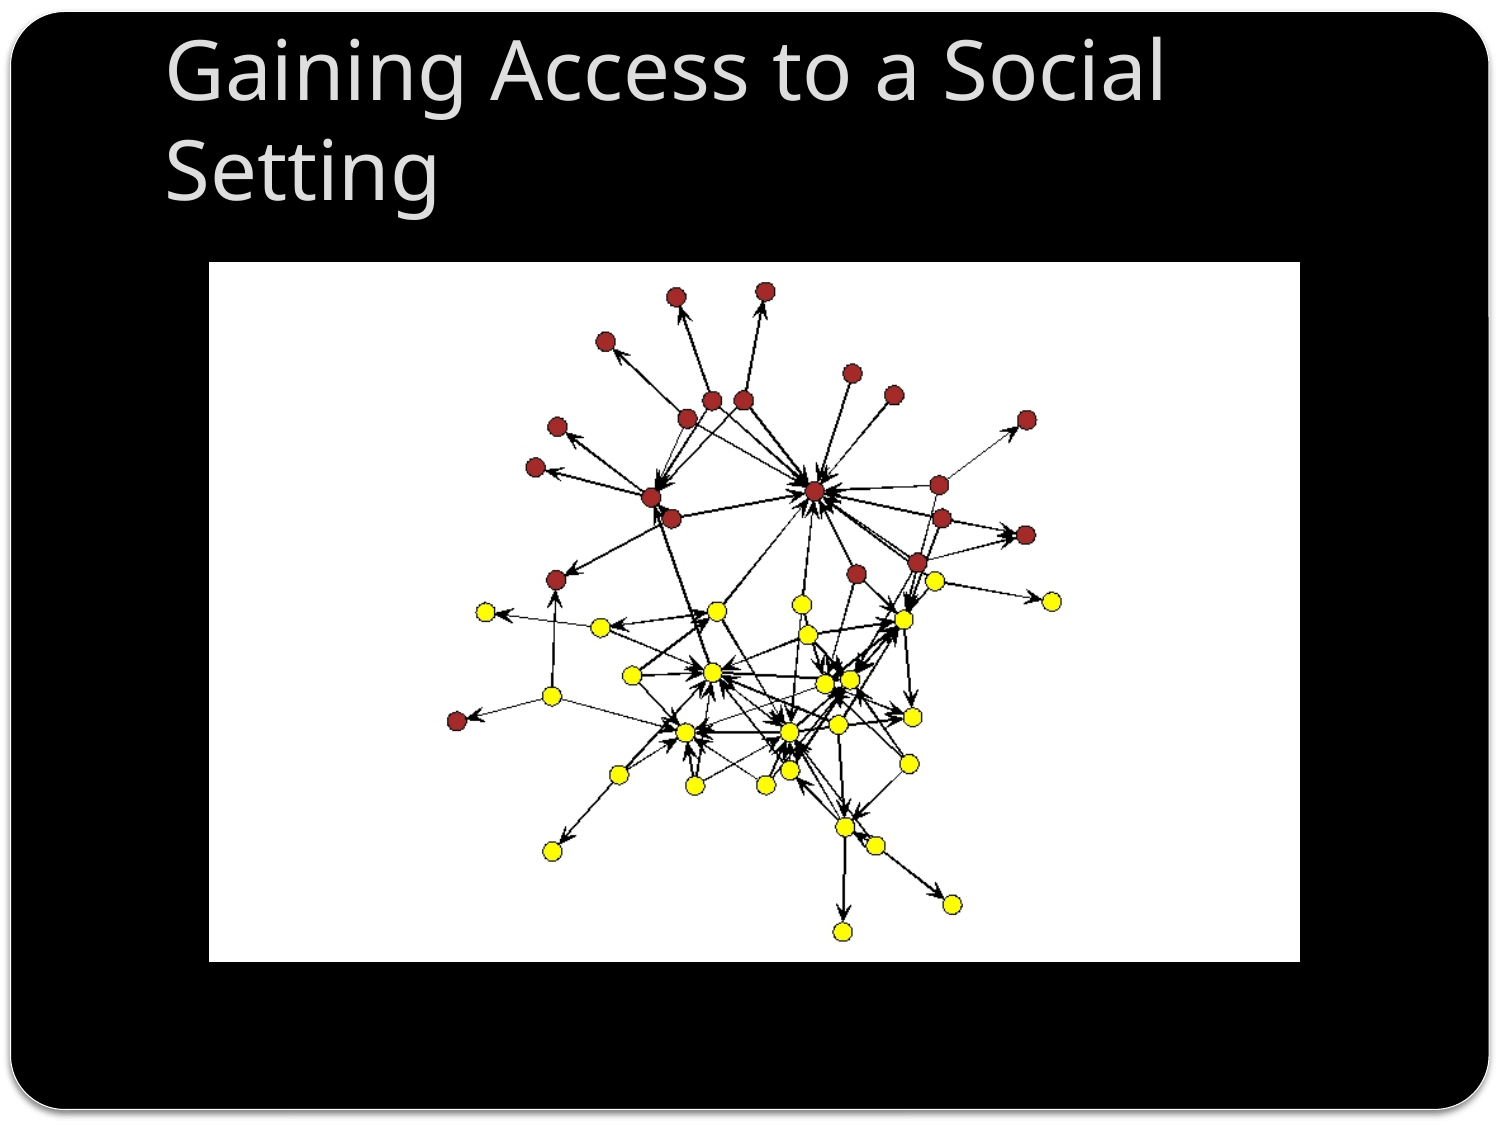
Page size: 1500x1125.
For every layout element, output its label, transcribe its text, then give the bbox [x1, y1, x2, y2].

title Gaining Access to a Social Setting [150, 45, 1425, 233]
picture [209, 261, 1301, 962]
